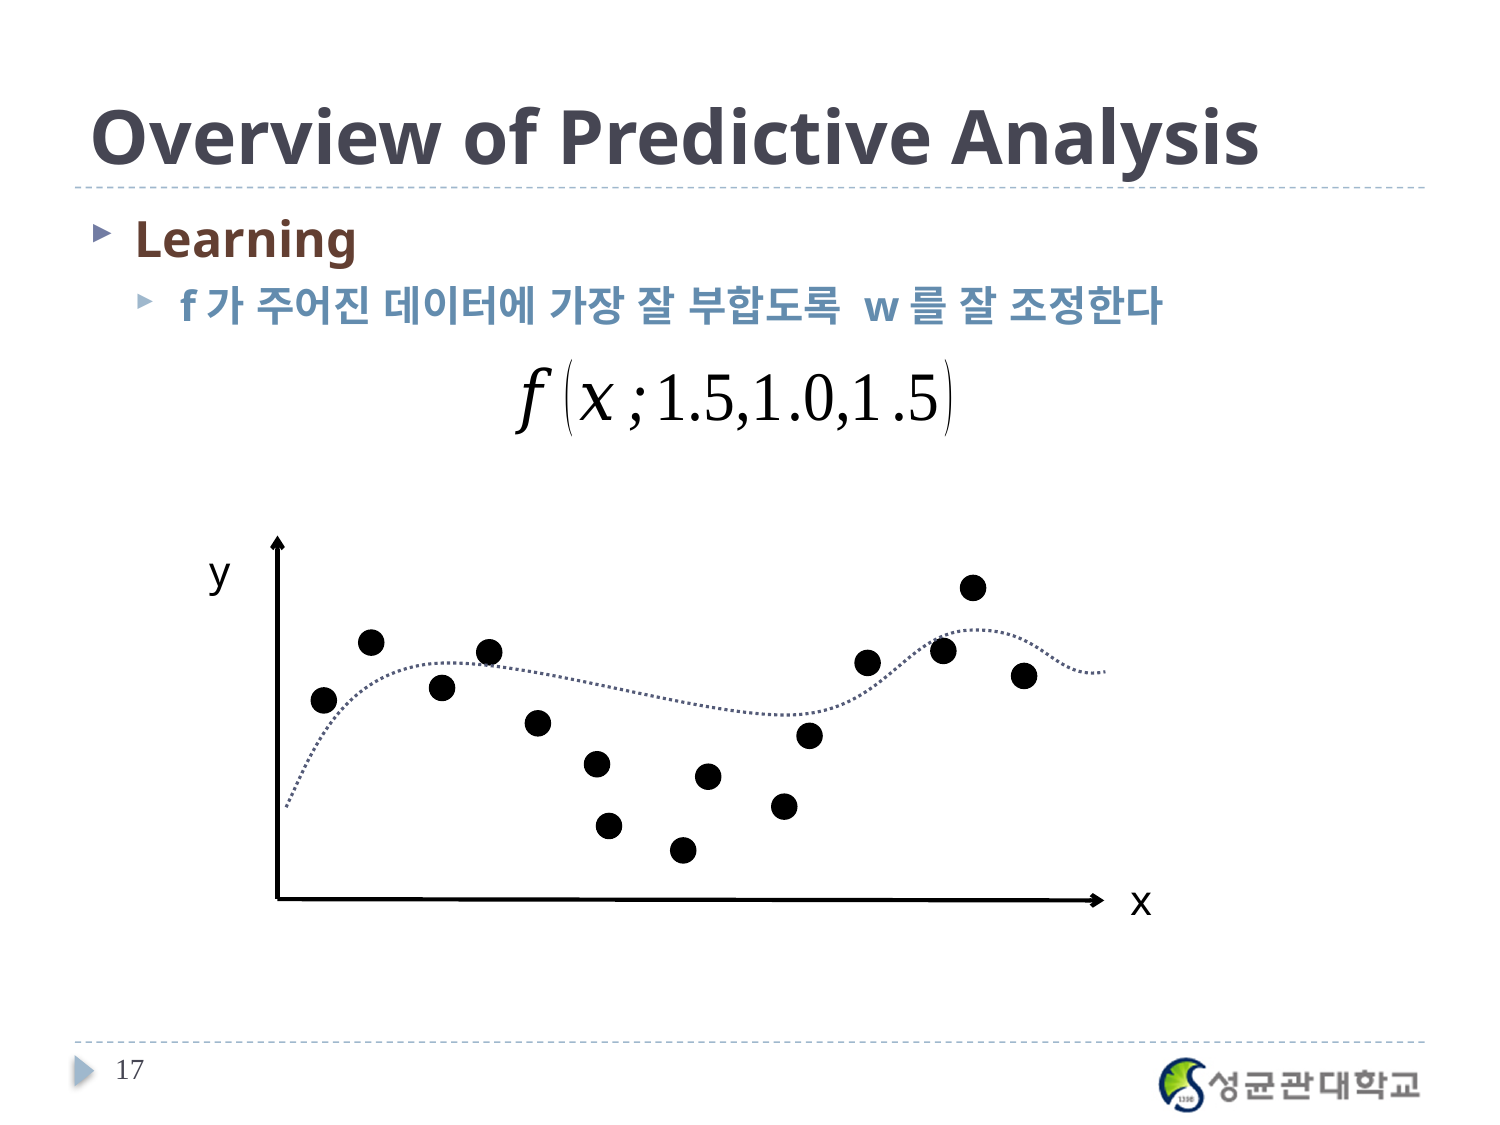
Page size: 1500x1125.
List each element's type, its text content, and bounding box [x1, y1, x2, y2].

text_box [960, 575, 986, 601]
text_box [695, 764, 721, 790]
text_box y [194, 537, 246, 603]
text_box [284, 628, 1106, 808]
text_box [797, 723, 823, 749]
text_box [855, 650, 881, 676]
text_box [311, 687, 337, 713]
list Learning f가 주어진 데이터에 가장 잘 부합도록 w를 잘 조정한다 [75, 200, 1425, 1010]
slide_number 17 [100, 1042, 426, 1103]
picture [1151, 1050, 1424, 1118]
text_box [1018, 684, 1034, 689]
text_box [584, 755, 610, 777]
title Overview of Predictive Analysis [75, 24, 1425, 188]
text_box [476, 639, 502, 665]
text_box [358, 630, 384, 656]
text_box [670, 837, 696, 863]
text_box x [1115, 866, 1167, 932]
text_box [771, 794, 797, 820]
text_box [596, 813, 622, 839]
